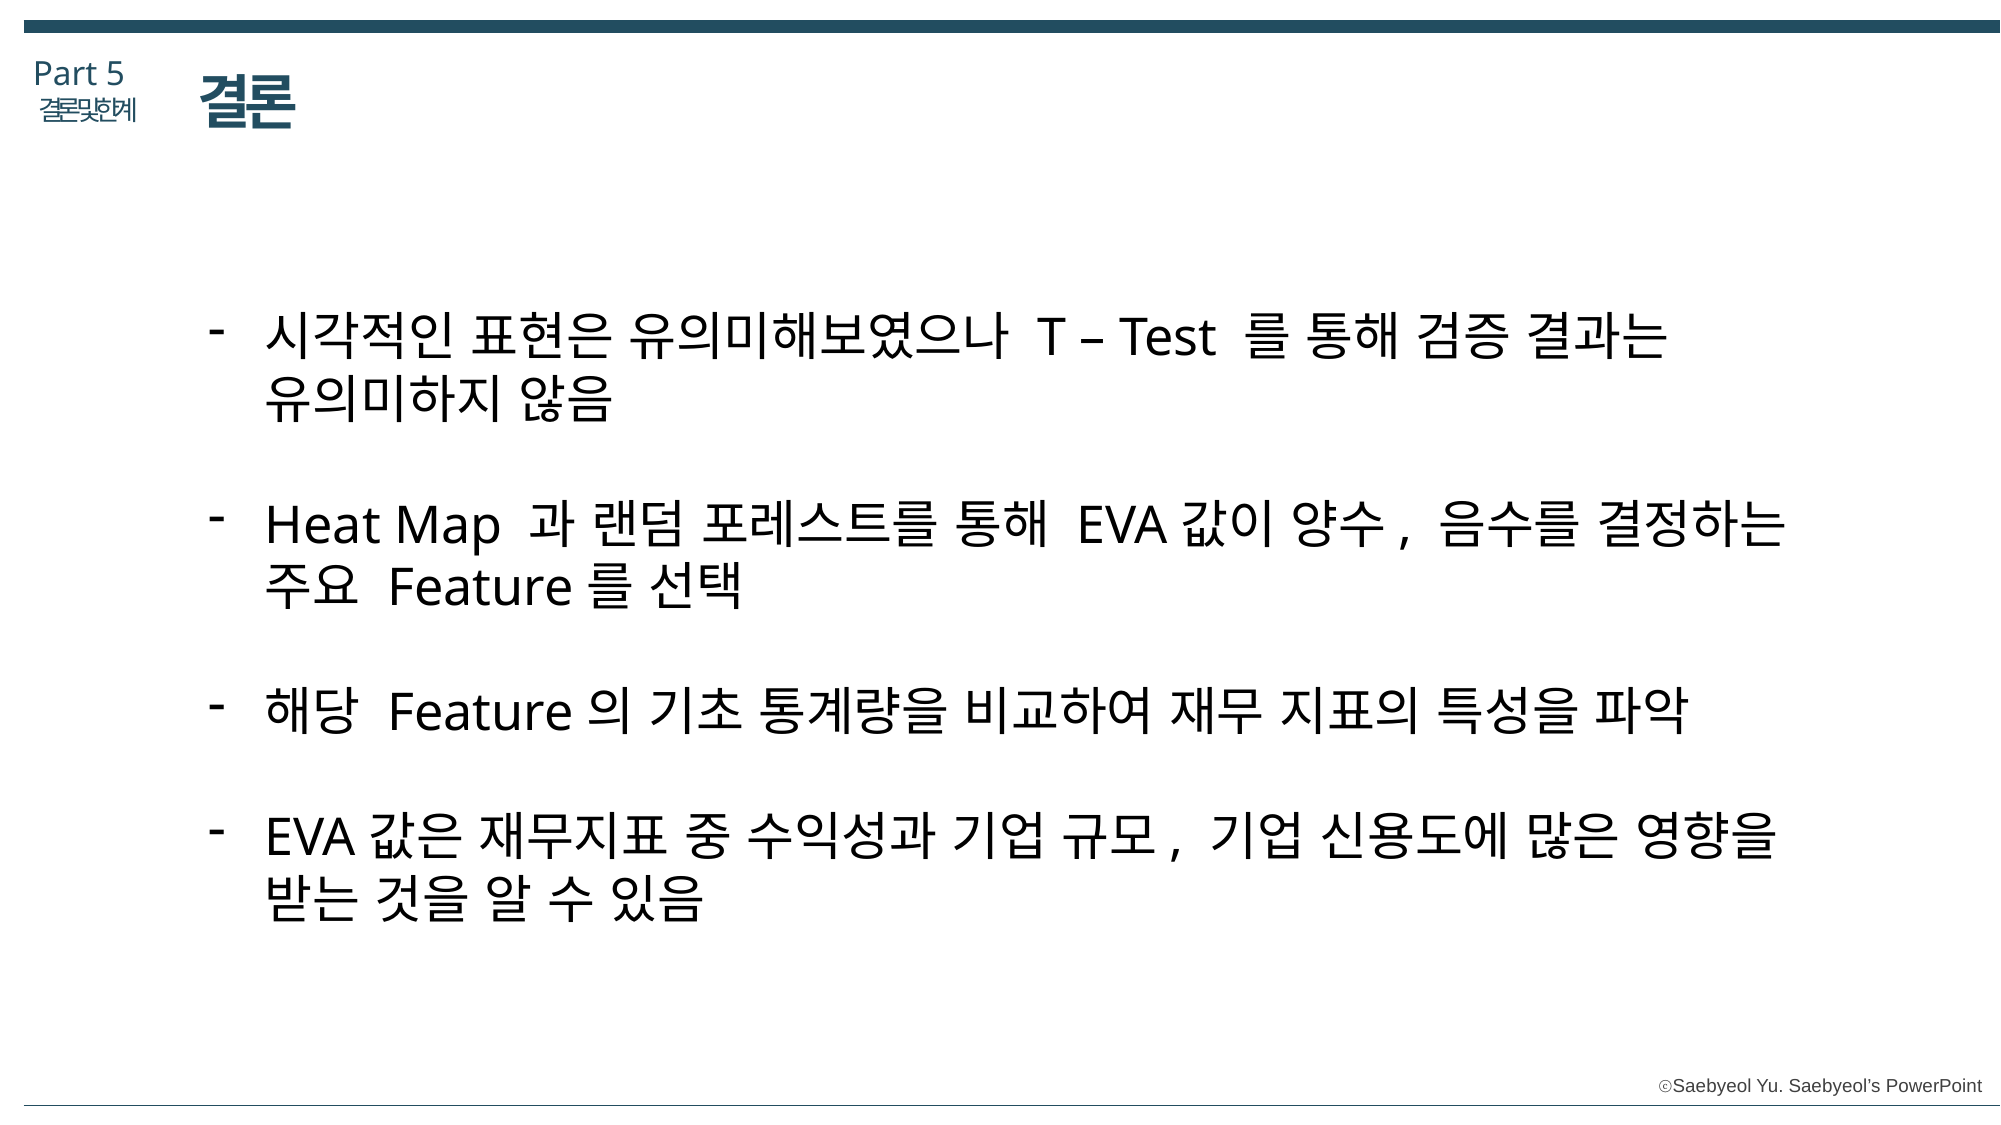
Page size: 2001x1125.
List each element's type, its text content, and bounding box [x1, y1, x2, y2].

text_box Part 5 [18, 44, 140, 100]
text_box 시각적인 표현은 유의미해보였으나 T – Test 를 통해 검증 결과는 유의미하지 않음 Heat Map 과 랜덤 포레스트를 통해 EVA값이 양수, 음수를 결정하는 주요 Feature를 선택 해당 Feature의 기초 통계량을 비교하여 재무 지표의 특성을 파악 EVA값은 재무지표 중 수익성과 기업 규모, 기업 신용도에 많은 영향을 받는 것을 알 수 있음 [193, 296, 1806, 936]
text_box 결론 및한계 [23, 85, 279, 133]
text_box 결론 [182, 57, 314, 143]
